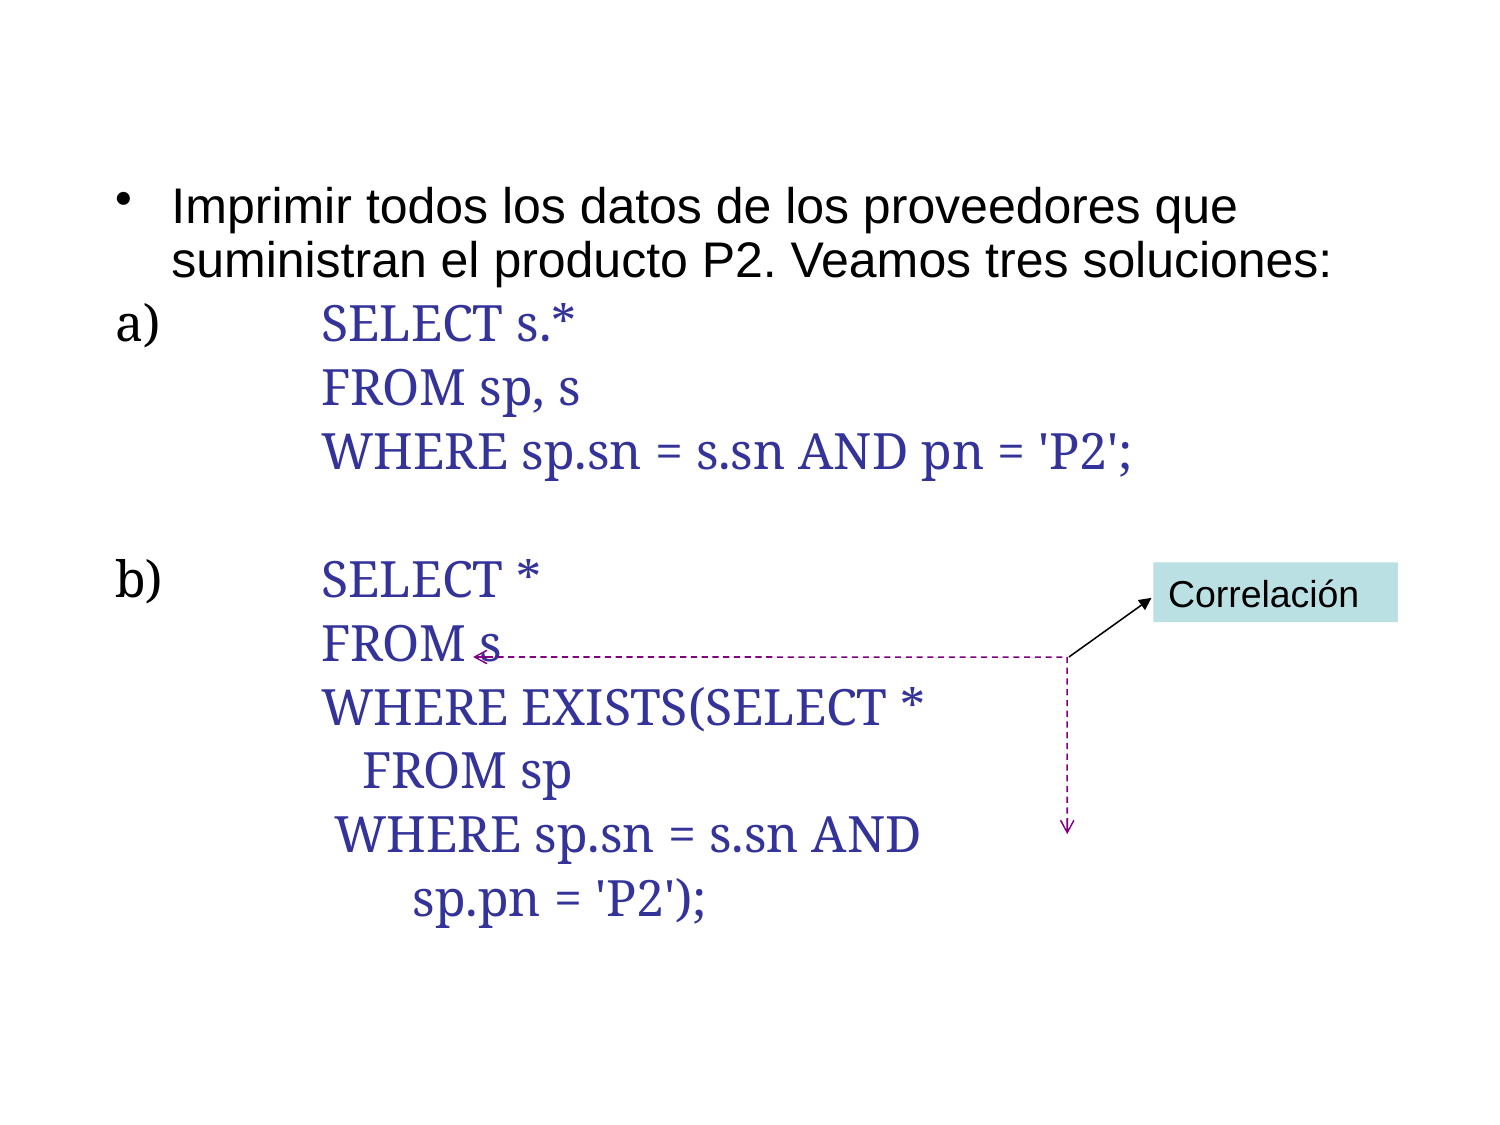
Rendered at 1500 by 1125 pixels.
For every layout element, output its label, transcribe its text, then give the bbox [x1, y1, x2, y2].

text_box [1068, 597, 1152, 658]
text_box Correlación [1153, 562, 1398, 623]
text_box [473, 649, 493, 665]
list Imprimir todos los datos de los proveedores que suministran el producto P2. Veamos tres soluciones: a) SELECT s.* FROM sp, s WHERE sp.sn = s.sn AND pn = 'P2'; b) SELECT * FROM s WHERE EXISTS(SELECT * FROM sp WHERE sp.sn = s.sn AND sp.pn = 'P2'); [100, 172, 1451, 977]
